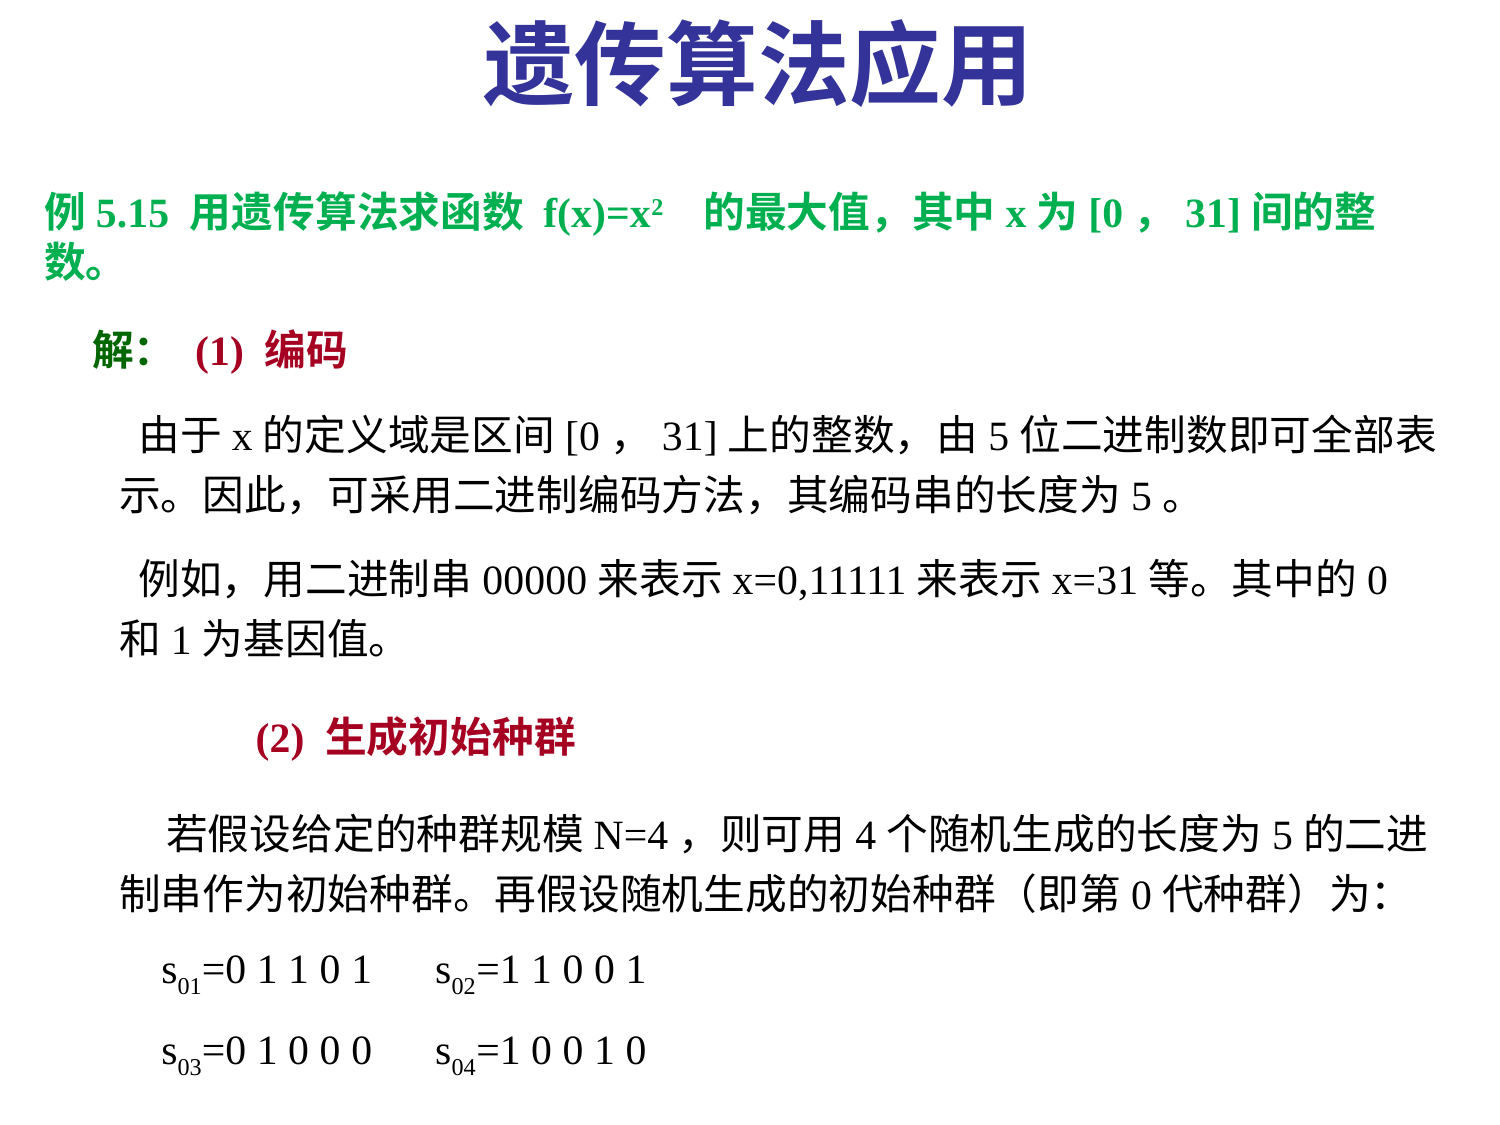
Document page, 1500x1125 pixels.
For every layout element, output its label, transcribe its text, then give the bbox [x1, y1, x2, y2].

text_box 遗传算法应用 [300, 0, 1217, 125]
text_box 例5.15 用遗传算法求函数 f(x)=x2 的最大值，其中x为[0，31]间的整数。 解： (1) 编码 由于x的定义域是区间[0，31]上的整数，由5位二进制数即可全部表示。因此，可采用二进制编码方法，其编码串的长度为5。 例如，用二进制串00000来表示x=0,11111来表示x=31等。其中的0和1为基因值。 (2) 生成初始种群 若假设给定的种群规模N=4，则可用4个随机生成的长度为5的二进制串作为初始种群。再假设随机生成的初始种群（即第0代种群）为： s01=0 1 1 0 1 s02=1 1 0 0 1 s03=0 1 0 0 0 s04=1 0 0 1 0 [29, 178, 1453, 1088]
